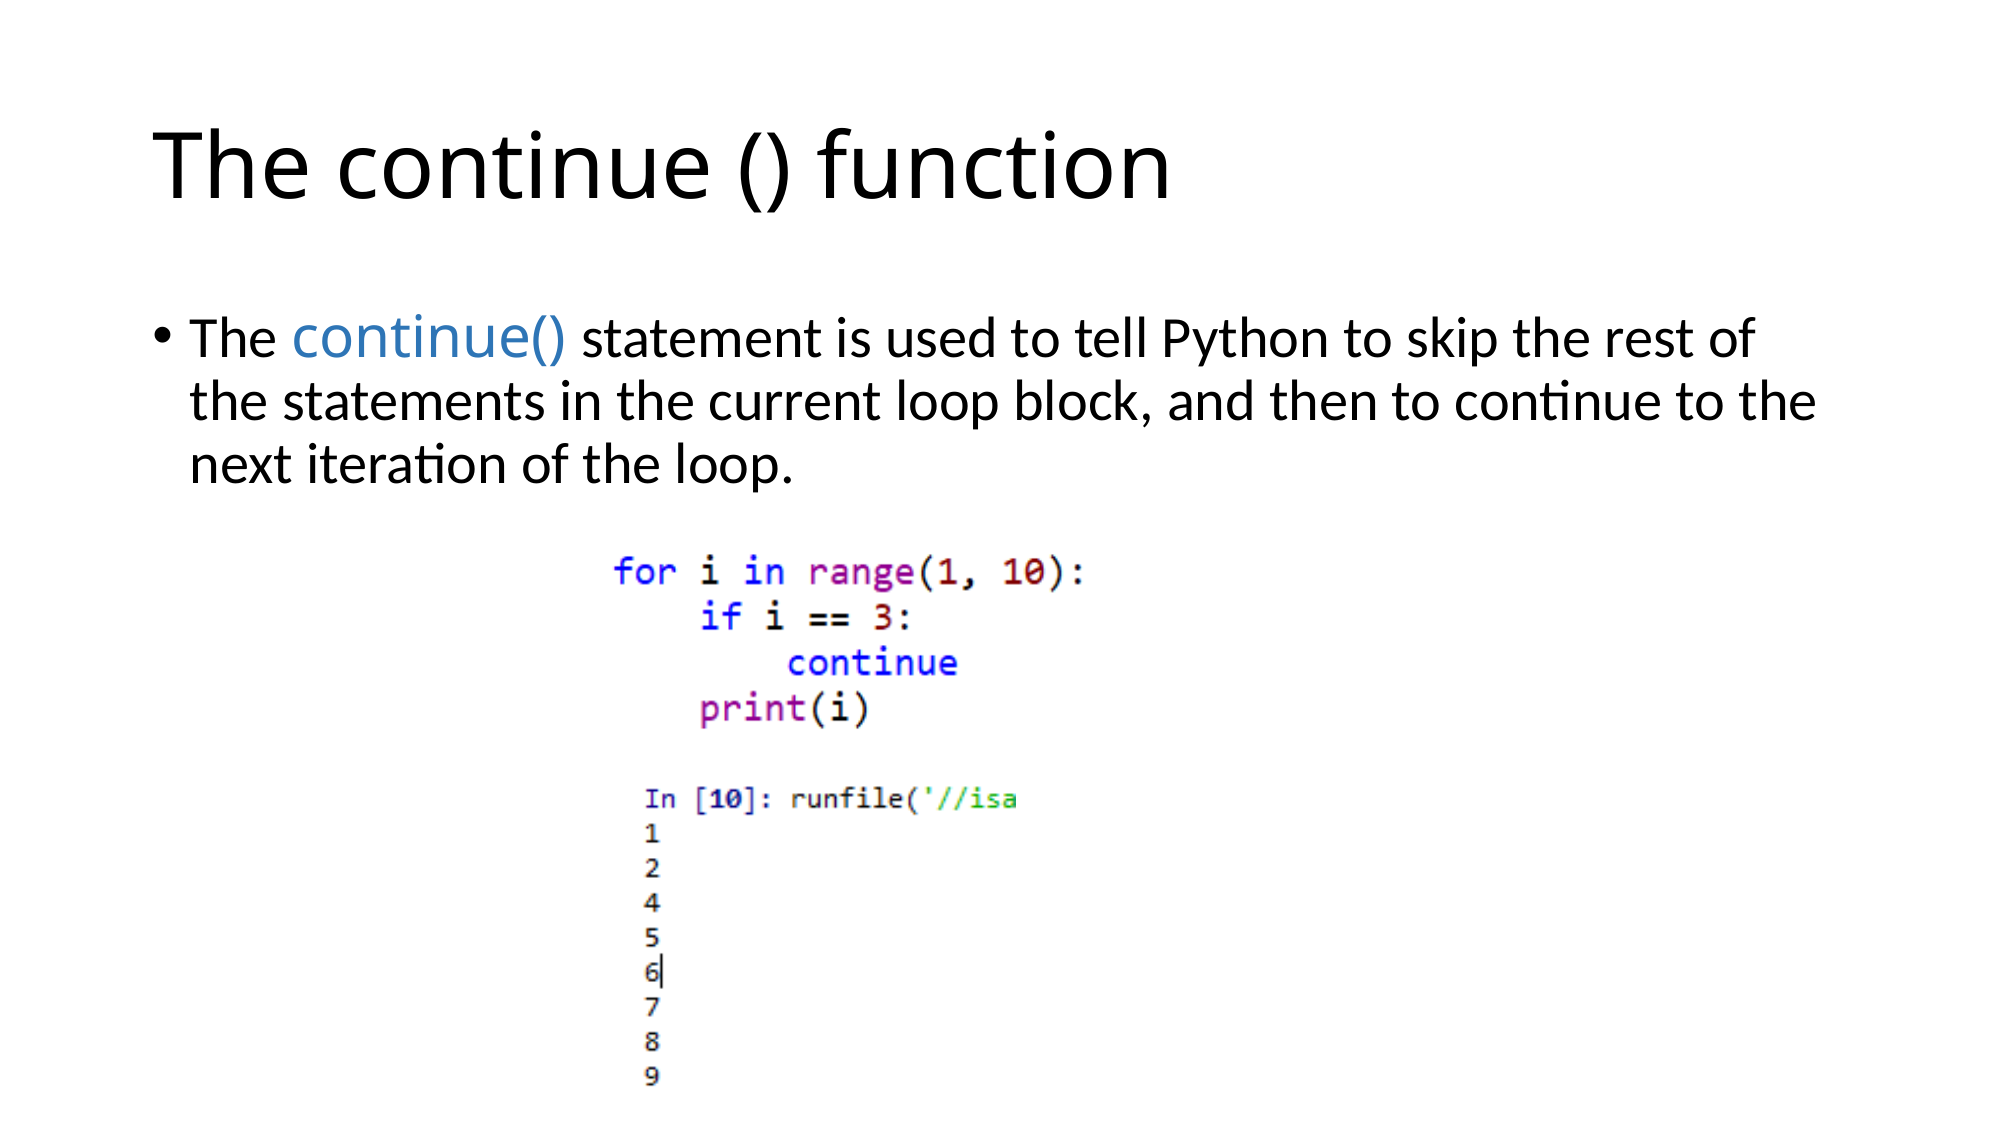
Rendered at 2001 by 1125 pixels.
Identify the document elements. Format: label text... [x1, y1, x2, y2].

list The continue() statement is used to tell Python to skip the rest of the statements in the current loop block, and then to continue to the next iteration of the loop. [137, 299, 1863, 514]
title The continue () function [137, 59, 1863, 278]
picture [640, 776, 1016, 1107]
picture [611, 551, 1103, 735]
